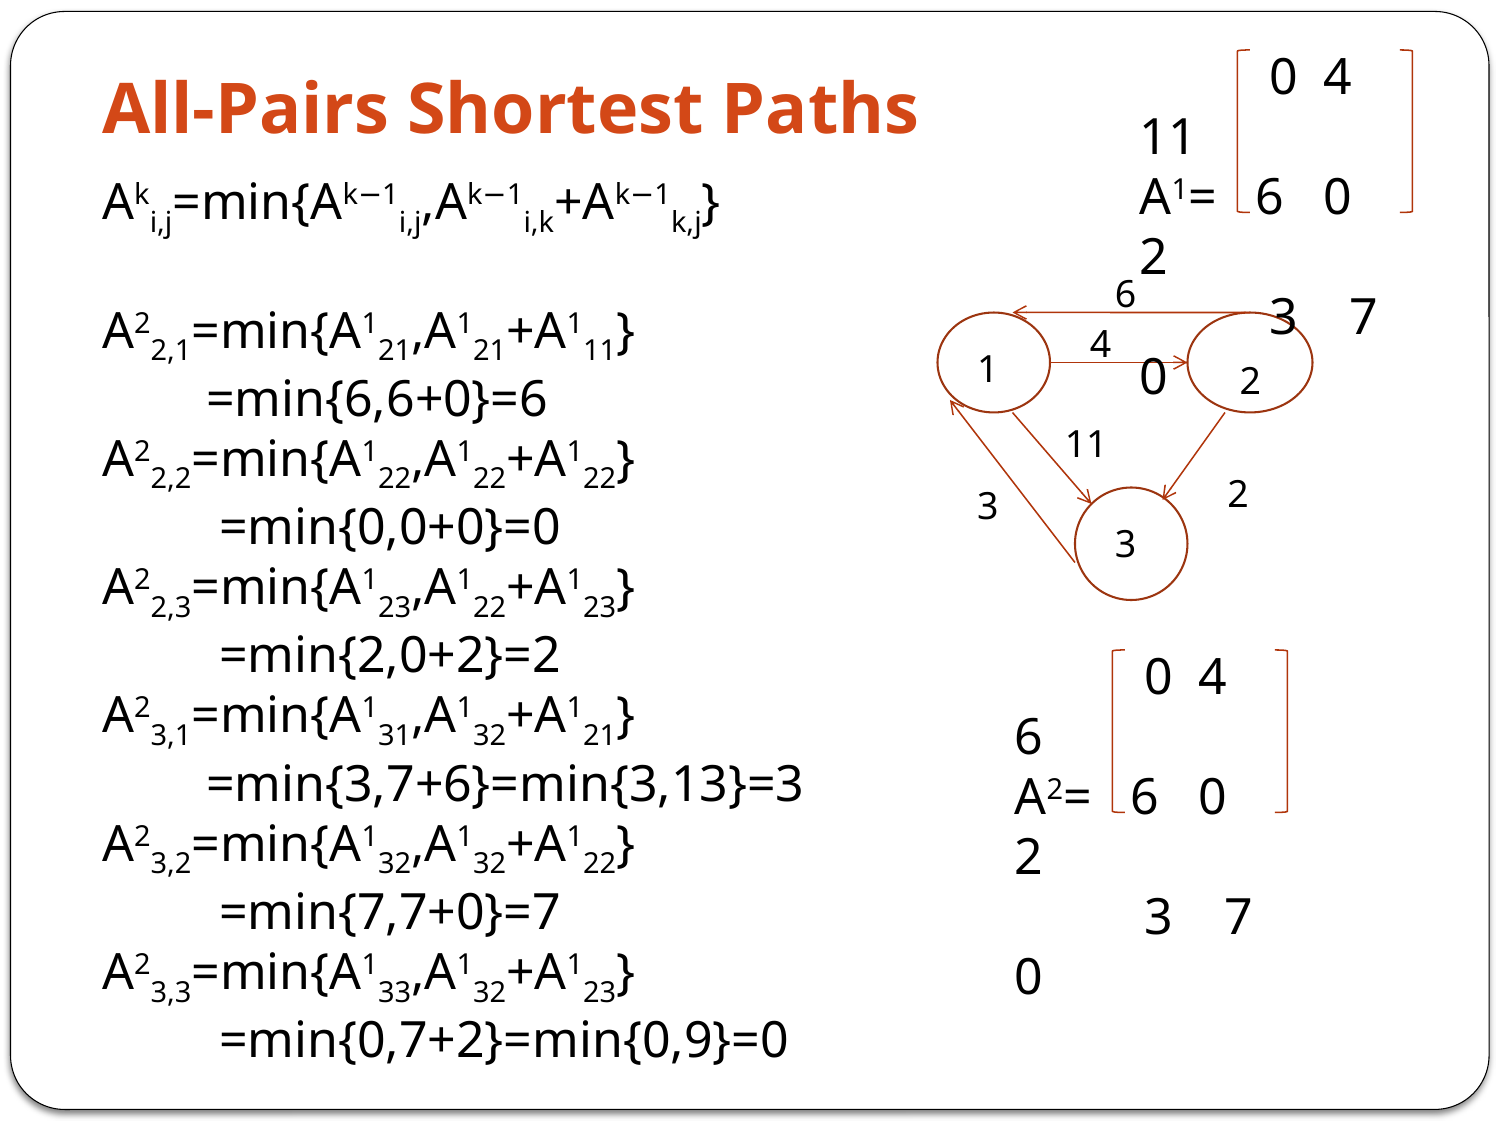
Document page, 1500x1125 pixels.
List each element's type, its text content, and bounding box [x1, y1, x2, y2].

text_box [1083, 412, 1092, 505]
text_box [1274, 649, 1289, 814]
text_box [1162, 412, 1226, 501]
text_box 3 [1100, 512, 1150, 573]
text_box 0 4 11 A1= 6 0 2 3 7 0 [1124, 37, 1413, 413]
text_box [1079, 486, 1189, 602]
text_box [1236, 49, 1250, 214]
text_box [1399, 49, 1414, 214]
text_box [949, 399, 1076, 563]
text_box 1 [962, 337, 1025, 398]
text_box 4 [1074, 322, 1113, 361]
text_box 11 [1094, 412, 1125, 473]
text_box 2 [1212, 462, 1263, 523]
text_box Aki,j=min{Ak−1i,j,Ak−1i,k+Ak−1k,j} A22,1=min{A121,A121+A111} =min{6,6+0}=6 A22,2=min{A122,A122+A122} =min{0,0+0}=0 A22,3=min{A123,A122+A123} =min{2,0+2}=2 A23,1=min{A131,A132+A121} =min{3,7+6}=min{3,13}=3 A23,2=min{A132,A132+A122} =min{7,7+0}=7 A23,3=min{A133,A132+A123} =min{0,7+2}=min{0,9}=0 [87, 162, 850, 1125]
title All-Pairs Shortest Paths [87, 0, 938, 163]
text_box 0 4 6 A2= 6 0 2 3 7 0 [999, 637, 1288, 1013]
text_box [1111, 649, 1125, 814]
text_box [936, 311, 1051, 398]
text_box 6 [1099, 262, 1124, 311]
